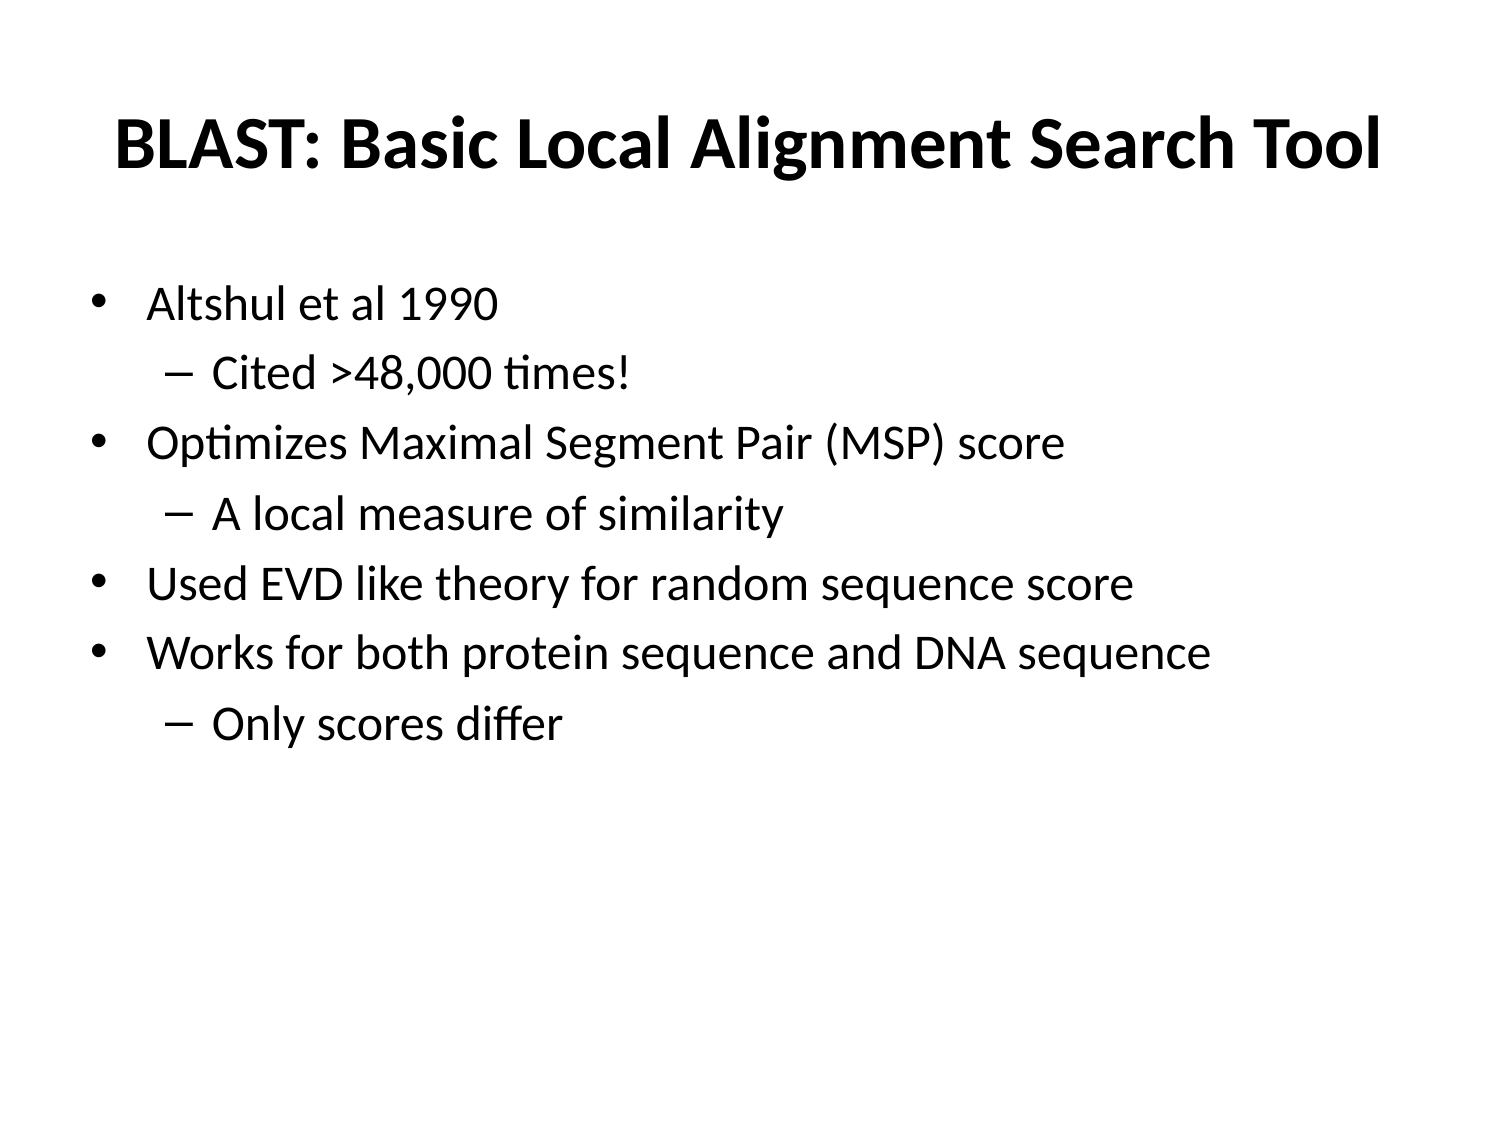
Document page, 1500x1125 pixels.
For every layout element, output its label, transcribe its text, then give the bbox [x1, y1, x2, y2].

list Altshul et al 1990 Cited >48,000 times! Optimizes Maximal Segment Pair (MSP) score A local measure of similarity Used EVD like theory for random sequence score Works for both protein sequence and DNA sequence Only scores differ [75, 262, 1425, 1005]
title BLAST: Basic Local Alignment Search Tool [75, 45, 1425, 233]
